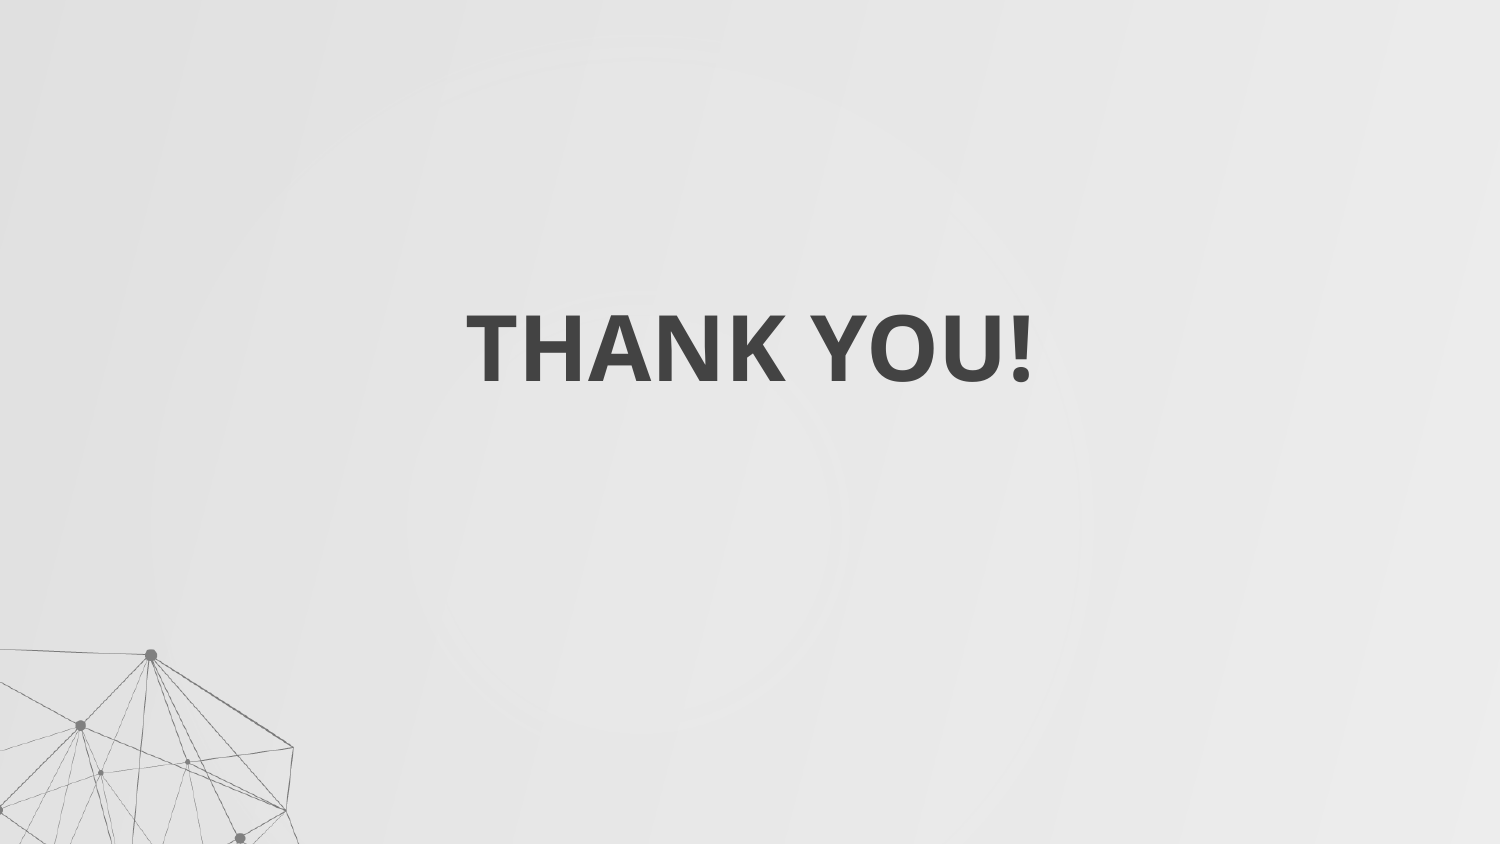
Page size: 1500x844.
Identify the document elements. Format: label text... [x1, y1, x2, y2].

title THANK YOU! [323, 190, 1177, 415]
picture [0, 0, 1500, 844]
